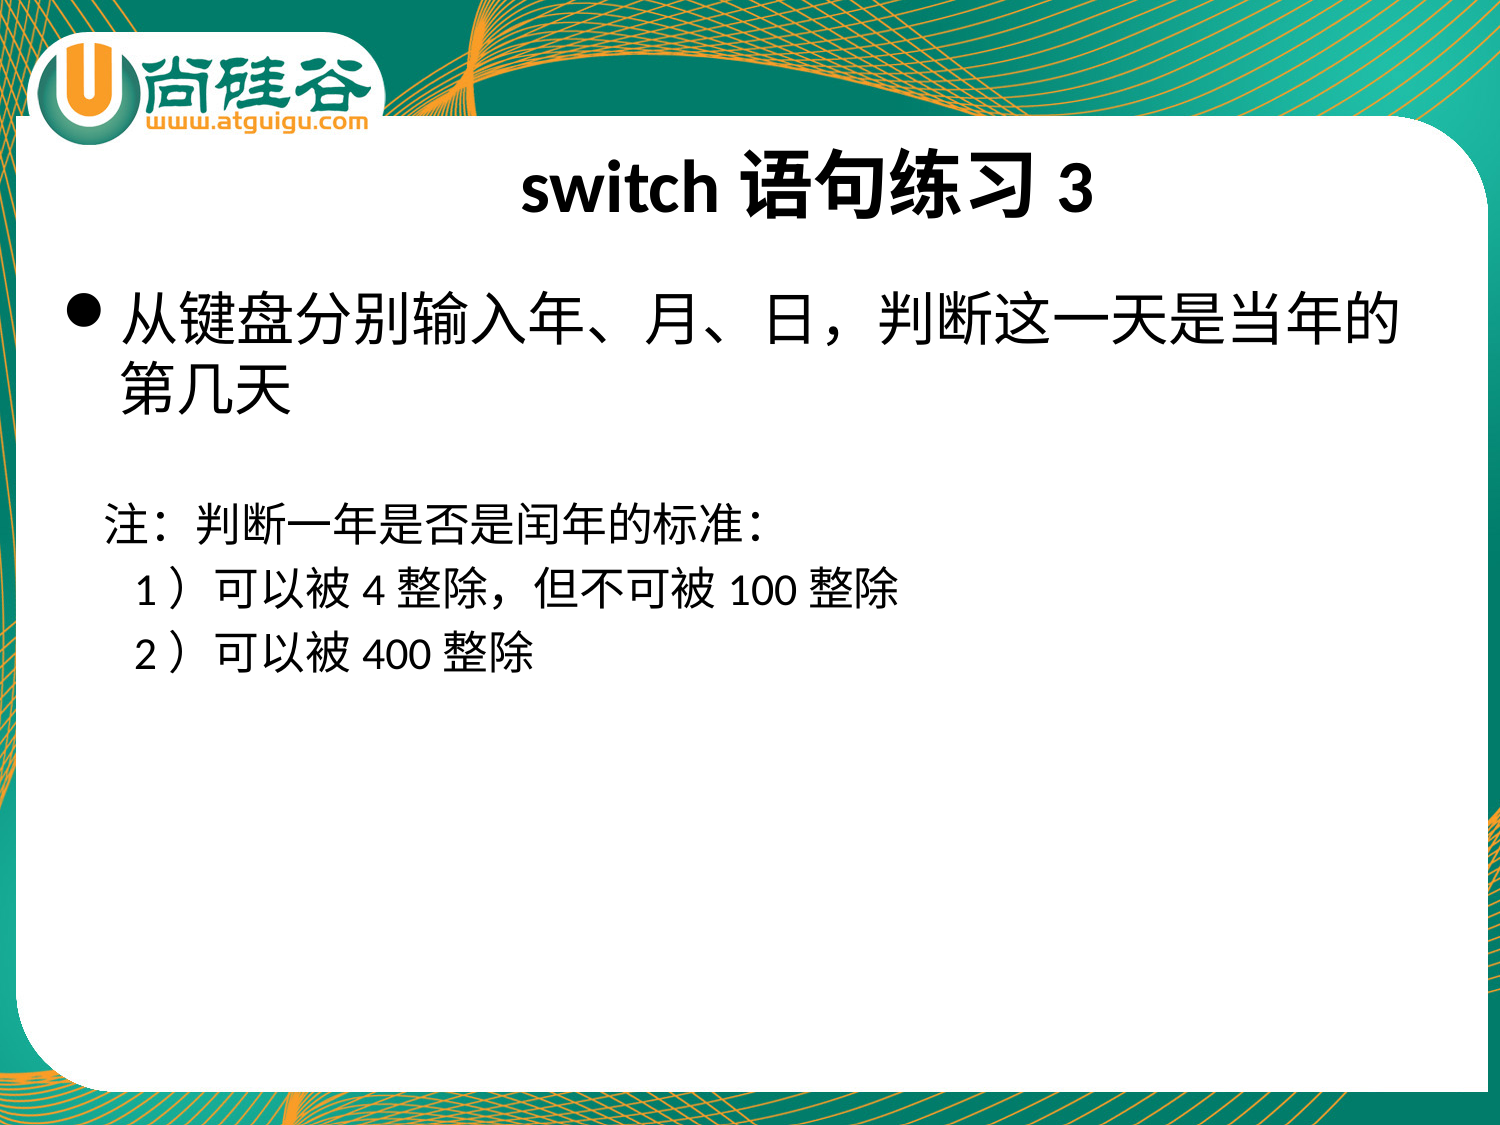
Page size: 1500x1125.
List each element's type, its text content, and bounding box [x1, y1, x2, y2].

picture [0, 0, 1500, 1125]
list 从键盘分别输入年、月、日，判断这一天是当年的第几天 注：判断一年是否是闰年的标准： 1）可以被4整除，但不可被100整除 2）可以被400整除 [47, 275, 1459, 811]
title switch语句练习3 [395, 113, 1220, 252]
